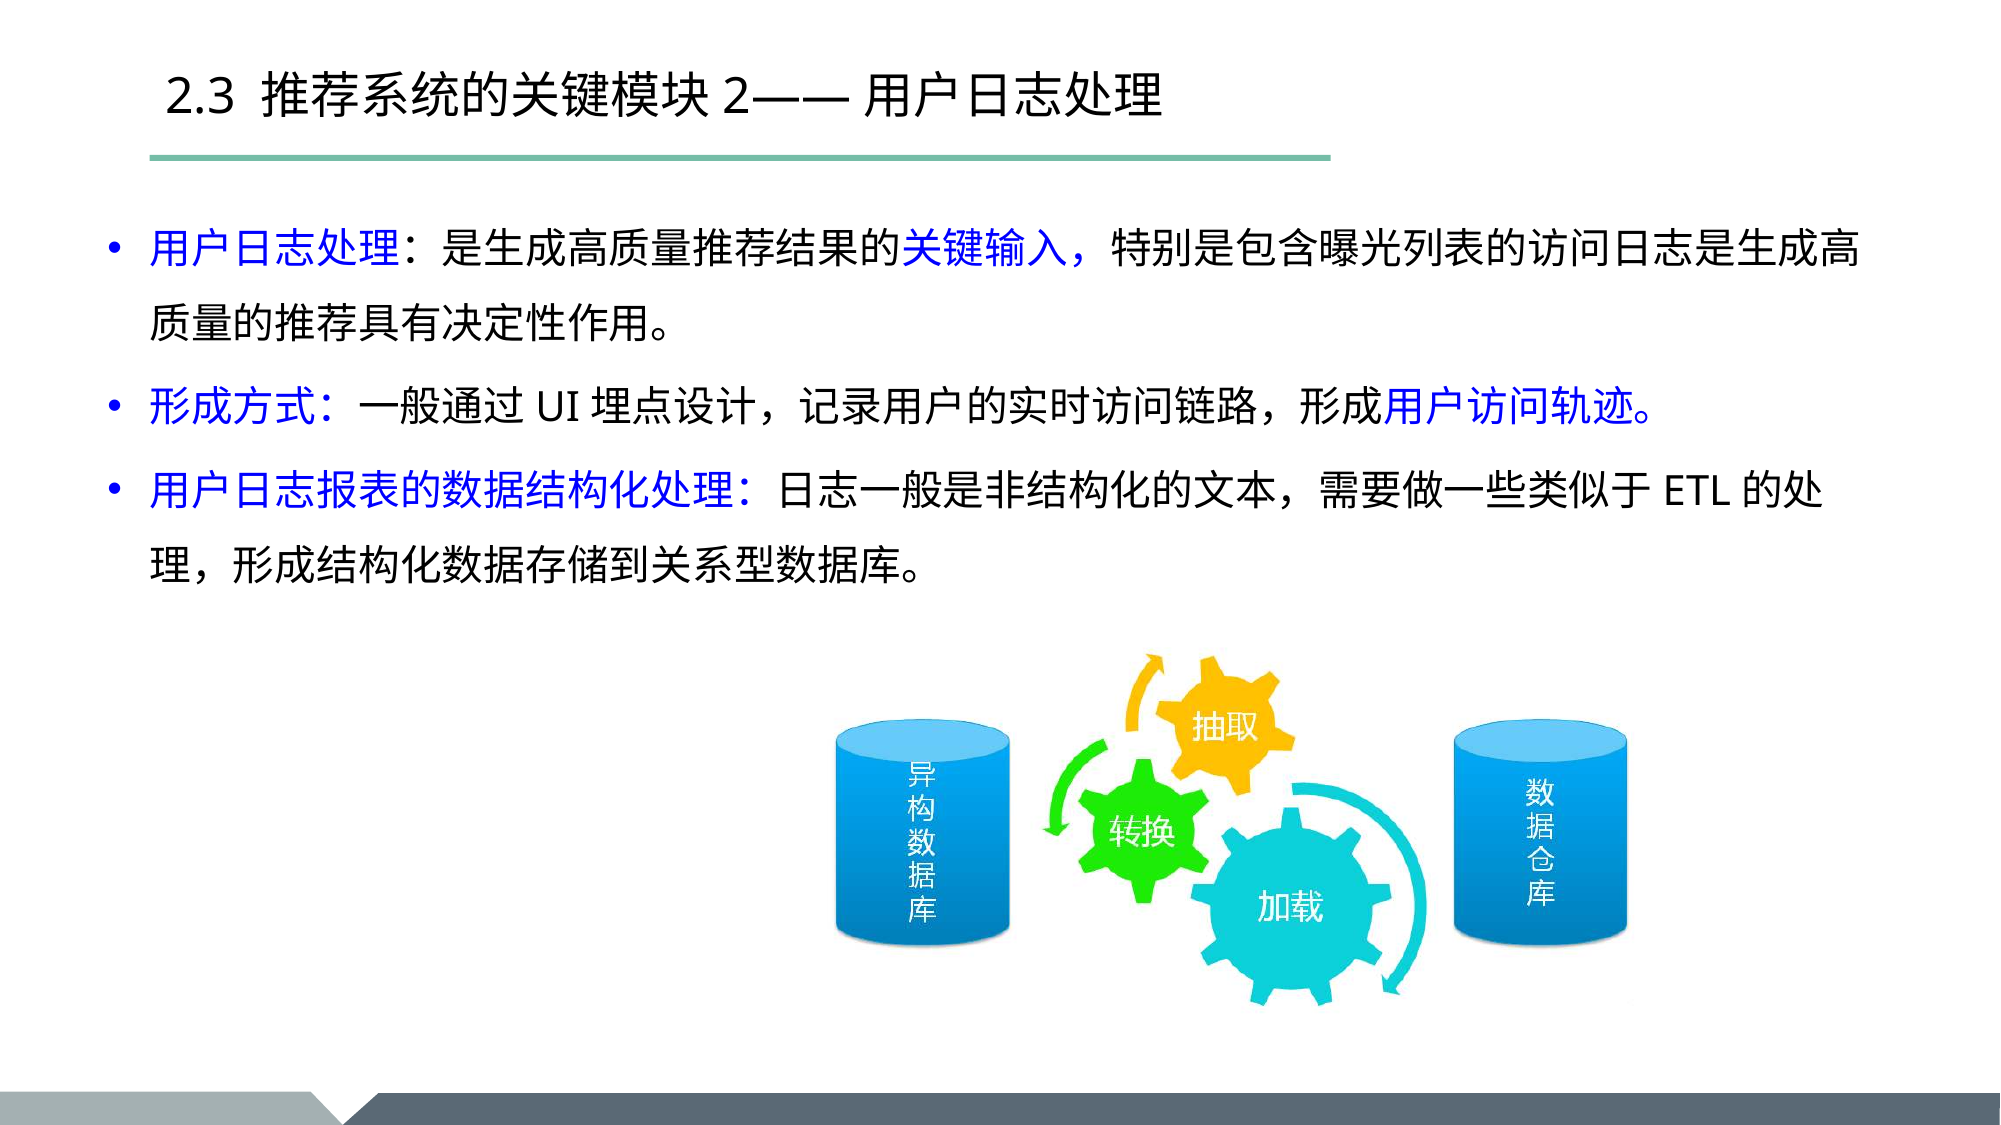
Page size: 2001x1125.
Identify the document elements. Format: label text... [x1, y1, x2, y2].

picture [815, 626, 1640, 1018]
list 用户日志处理：是生成高质量推荐结果的关键输入，特别是包含曝光列表的访问日志是生成高质量的推荐具有决定性作用。 形成方式：一般通过UI埋点设计，记录用户的实时访问链路，形成用户访问轨迹。 用户日志报表的数据结构化处理：日志一般是非结构化的文本，需要做一些类似于ETL的处理，形成结构化数据存储到关系型数据库。 [99, 188, 1901, 810]
title 2.3 推荐系统的关键模块2——用户日志处理 [157, 28, 1406, 159]
